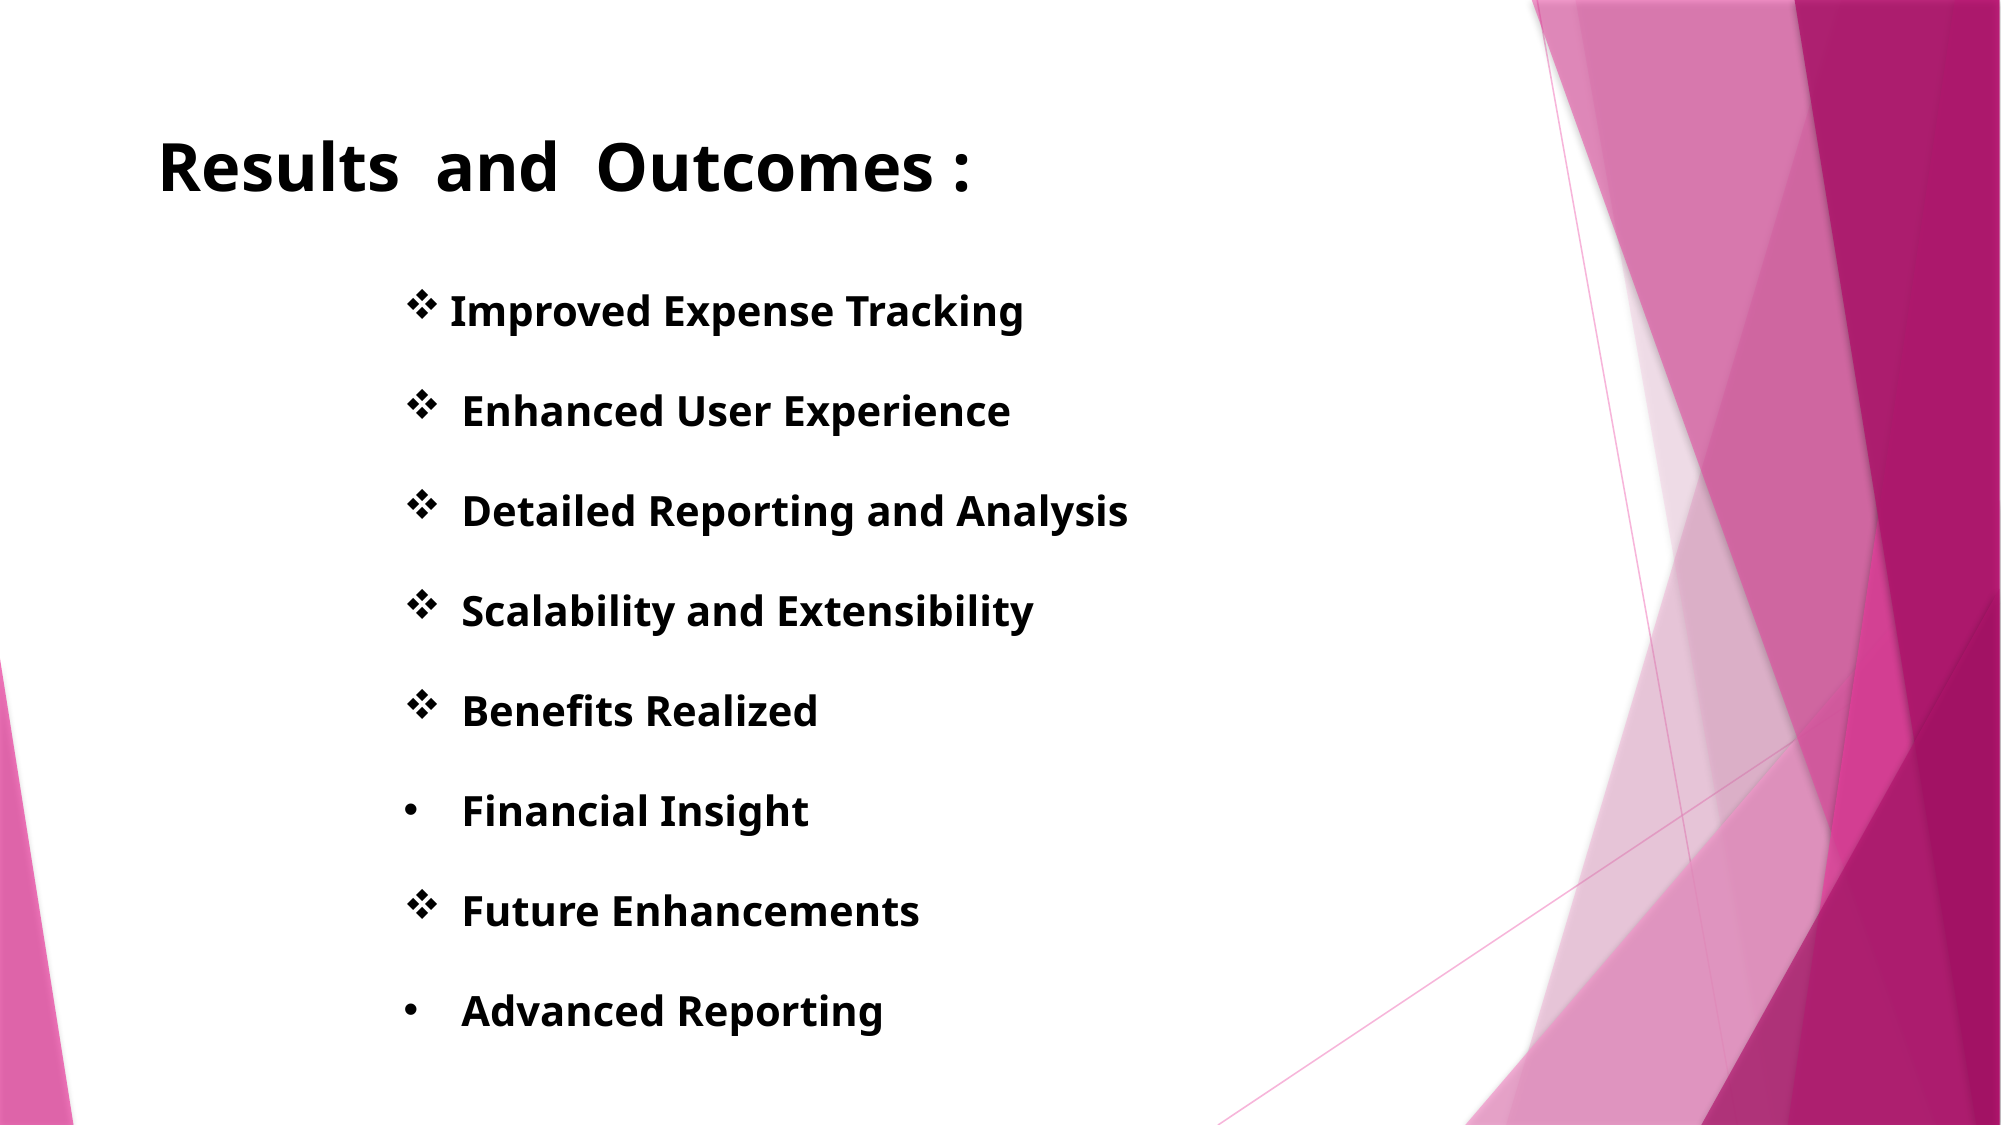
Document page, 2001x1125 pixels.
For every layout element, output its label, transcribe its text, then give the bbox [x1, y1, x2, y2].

text_box Improved Expense Tracking Enhanced User Experience Detailed Reporting and Analysis Scalability and Extensibility Benefits Realized Financial Insight Future Enhancements Advanced Reporting [388, 276, 1144, 1042]
text_box Results and Outcomes : [142, 117, 987, 212]
